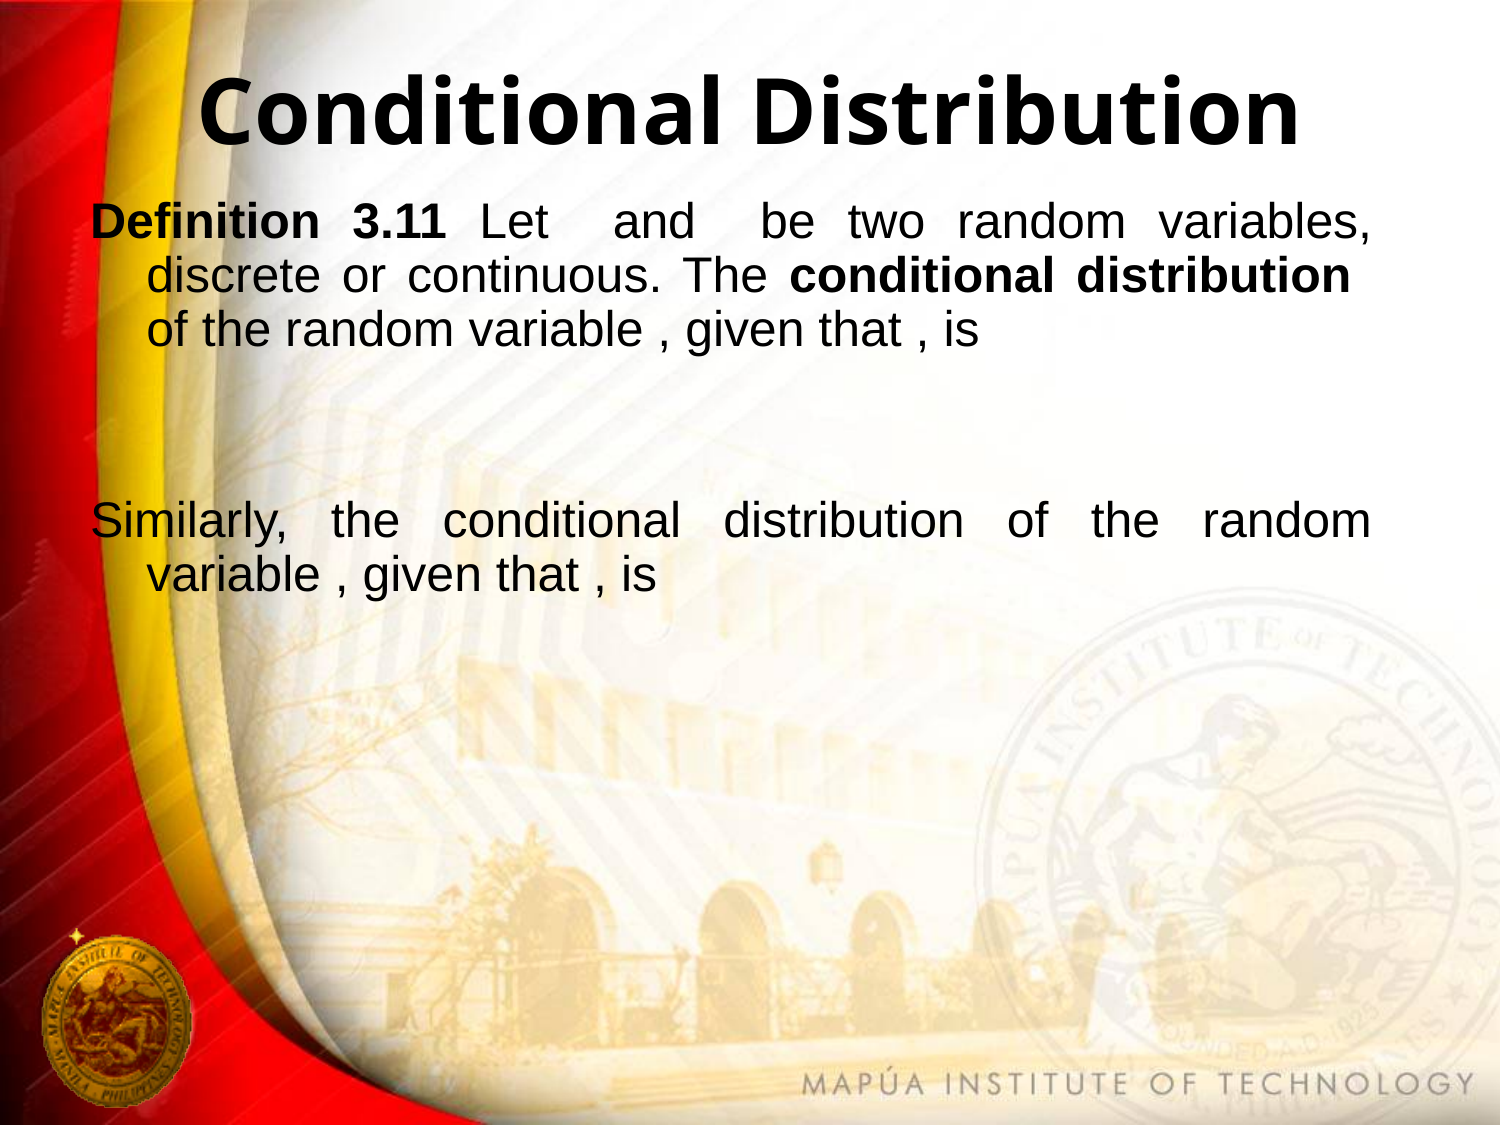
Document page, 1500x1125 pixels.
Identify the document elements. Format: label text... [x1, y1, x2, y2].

title Conditional Distribution [75, 45, 1425, 233]
picture [0, 0, 1500, 1125]
